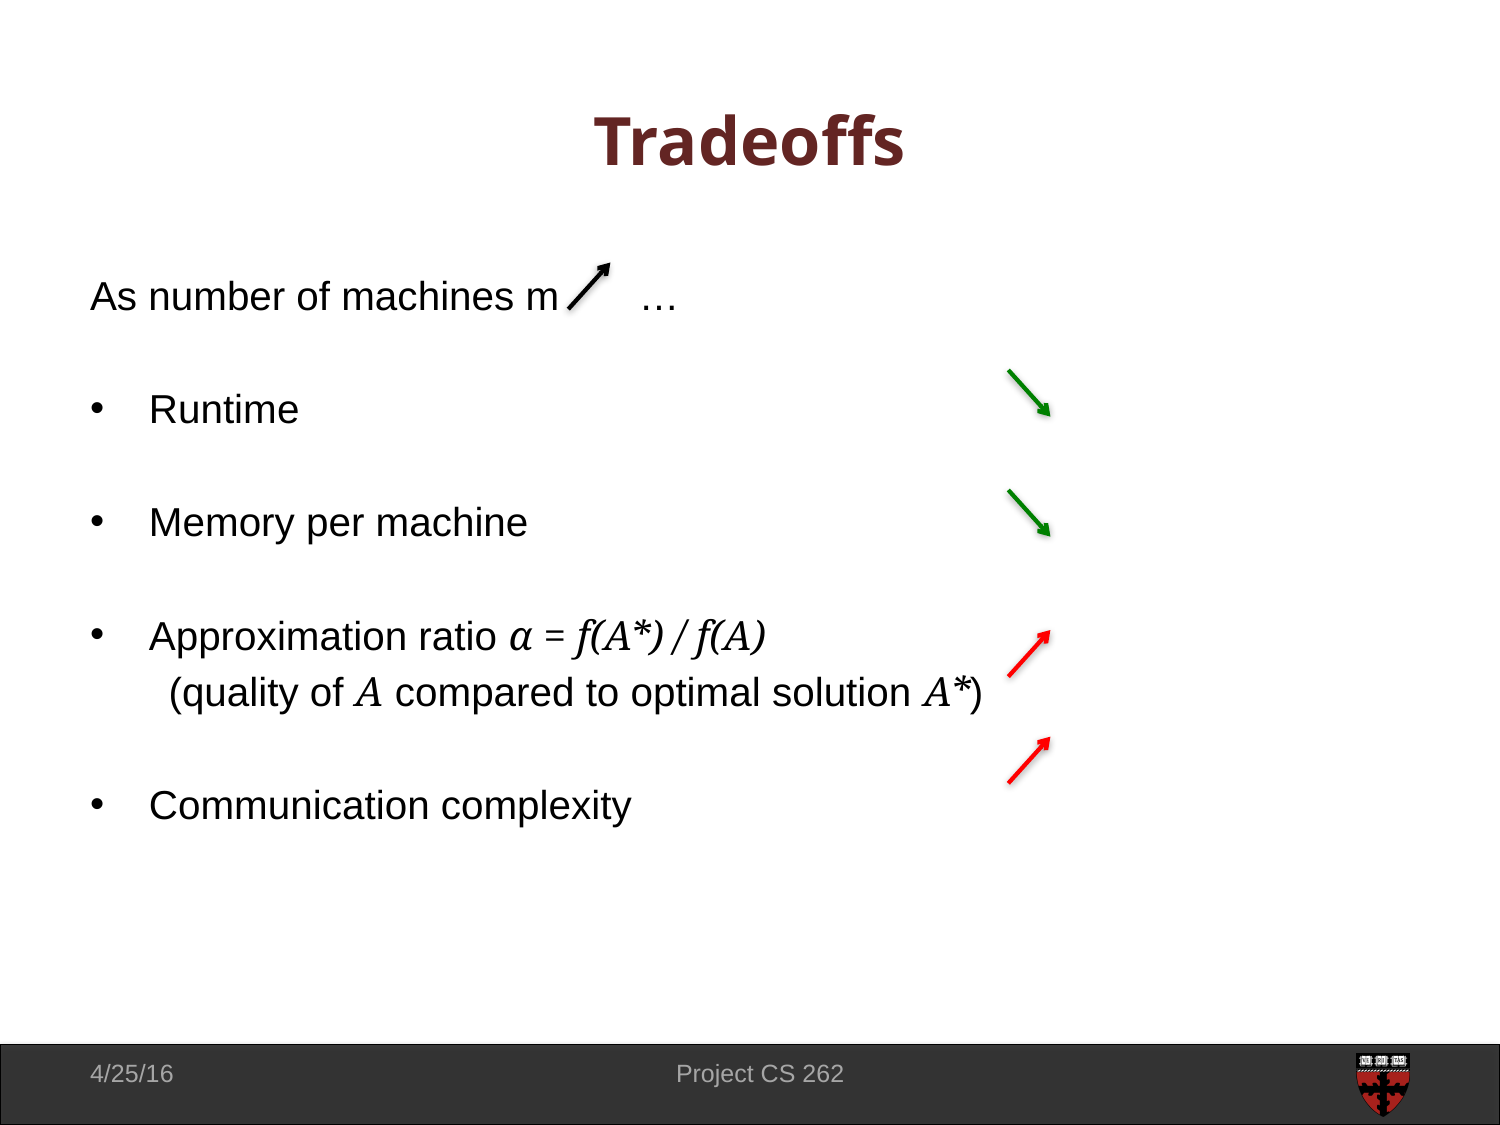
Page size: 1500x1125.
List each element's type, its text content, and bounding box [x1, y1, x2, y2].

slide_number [75, 1042, 425, 1103]
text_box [1008, 369, 1051, 417]
picture [1356, 1053, 1410, 1117]
footer Project CS 262 [512, 1042, 1009, 1103]
title Tradeoffs [75, 45, 1425, 233]
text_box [568, 262, 611, 310]
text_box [1008, 736, 1051, 784]
list As number of machines m … Runtime Memory per machine Approximation ratio α = f(A*) / f(A) (quality of A compared to optimal solution A*) Communication complexity [75, 262, 1425, 1005]
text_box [1008, 489, 1051, 537]
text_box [1008, 629, 1051, 677]
